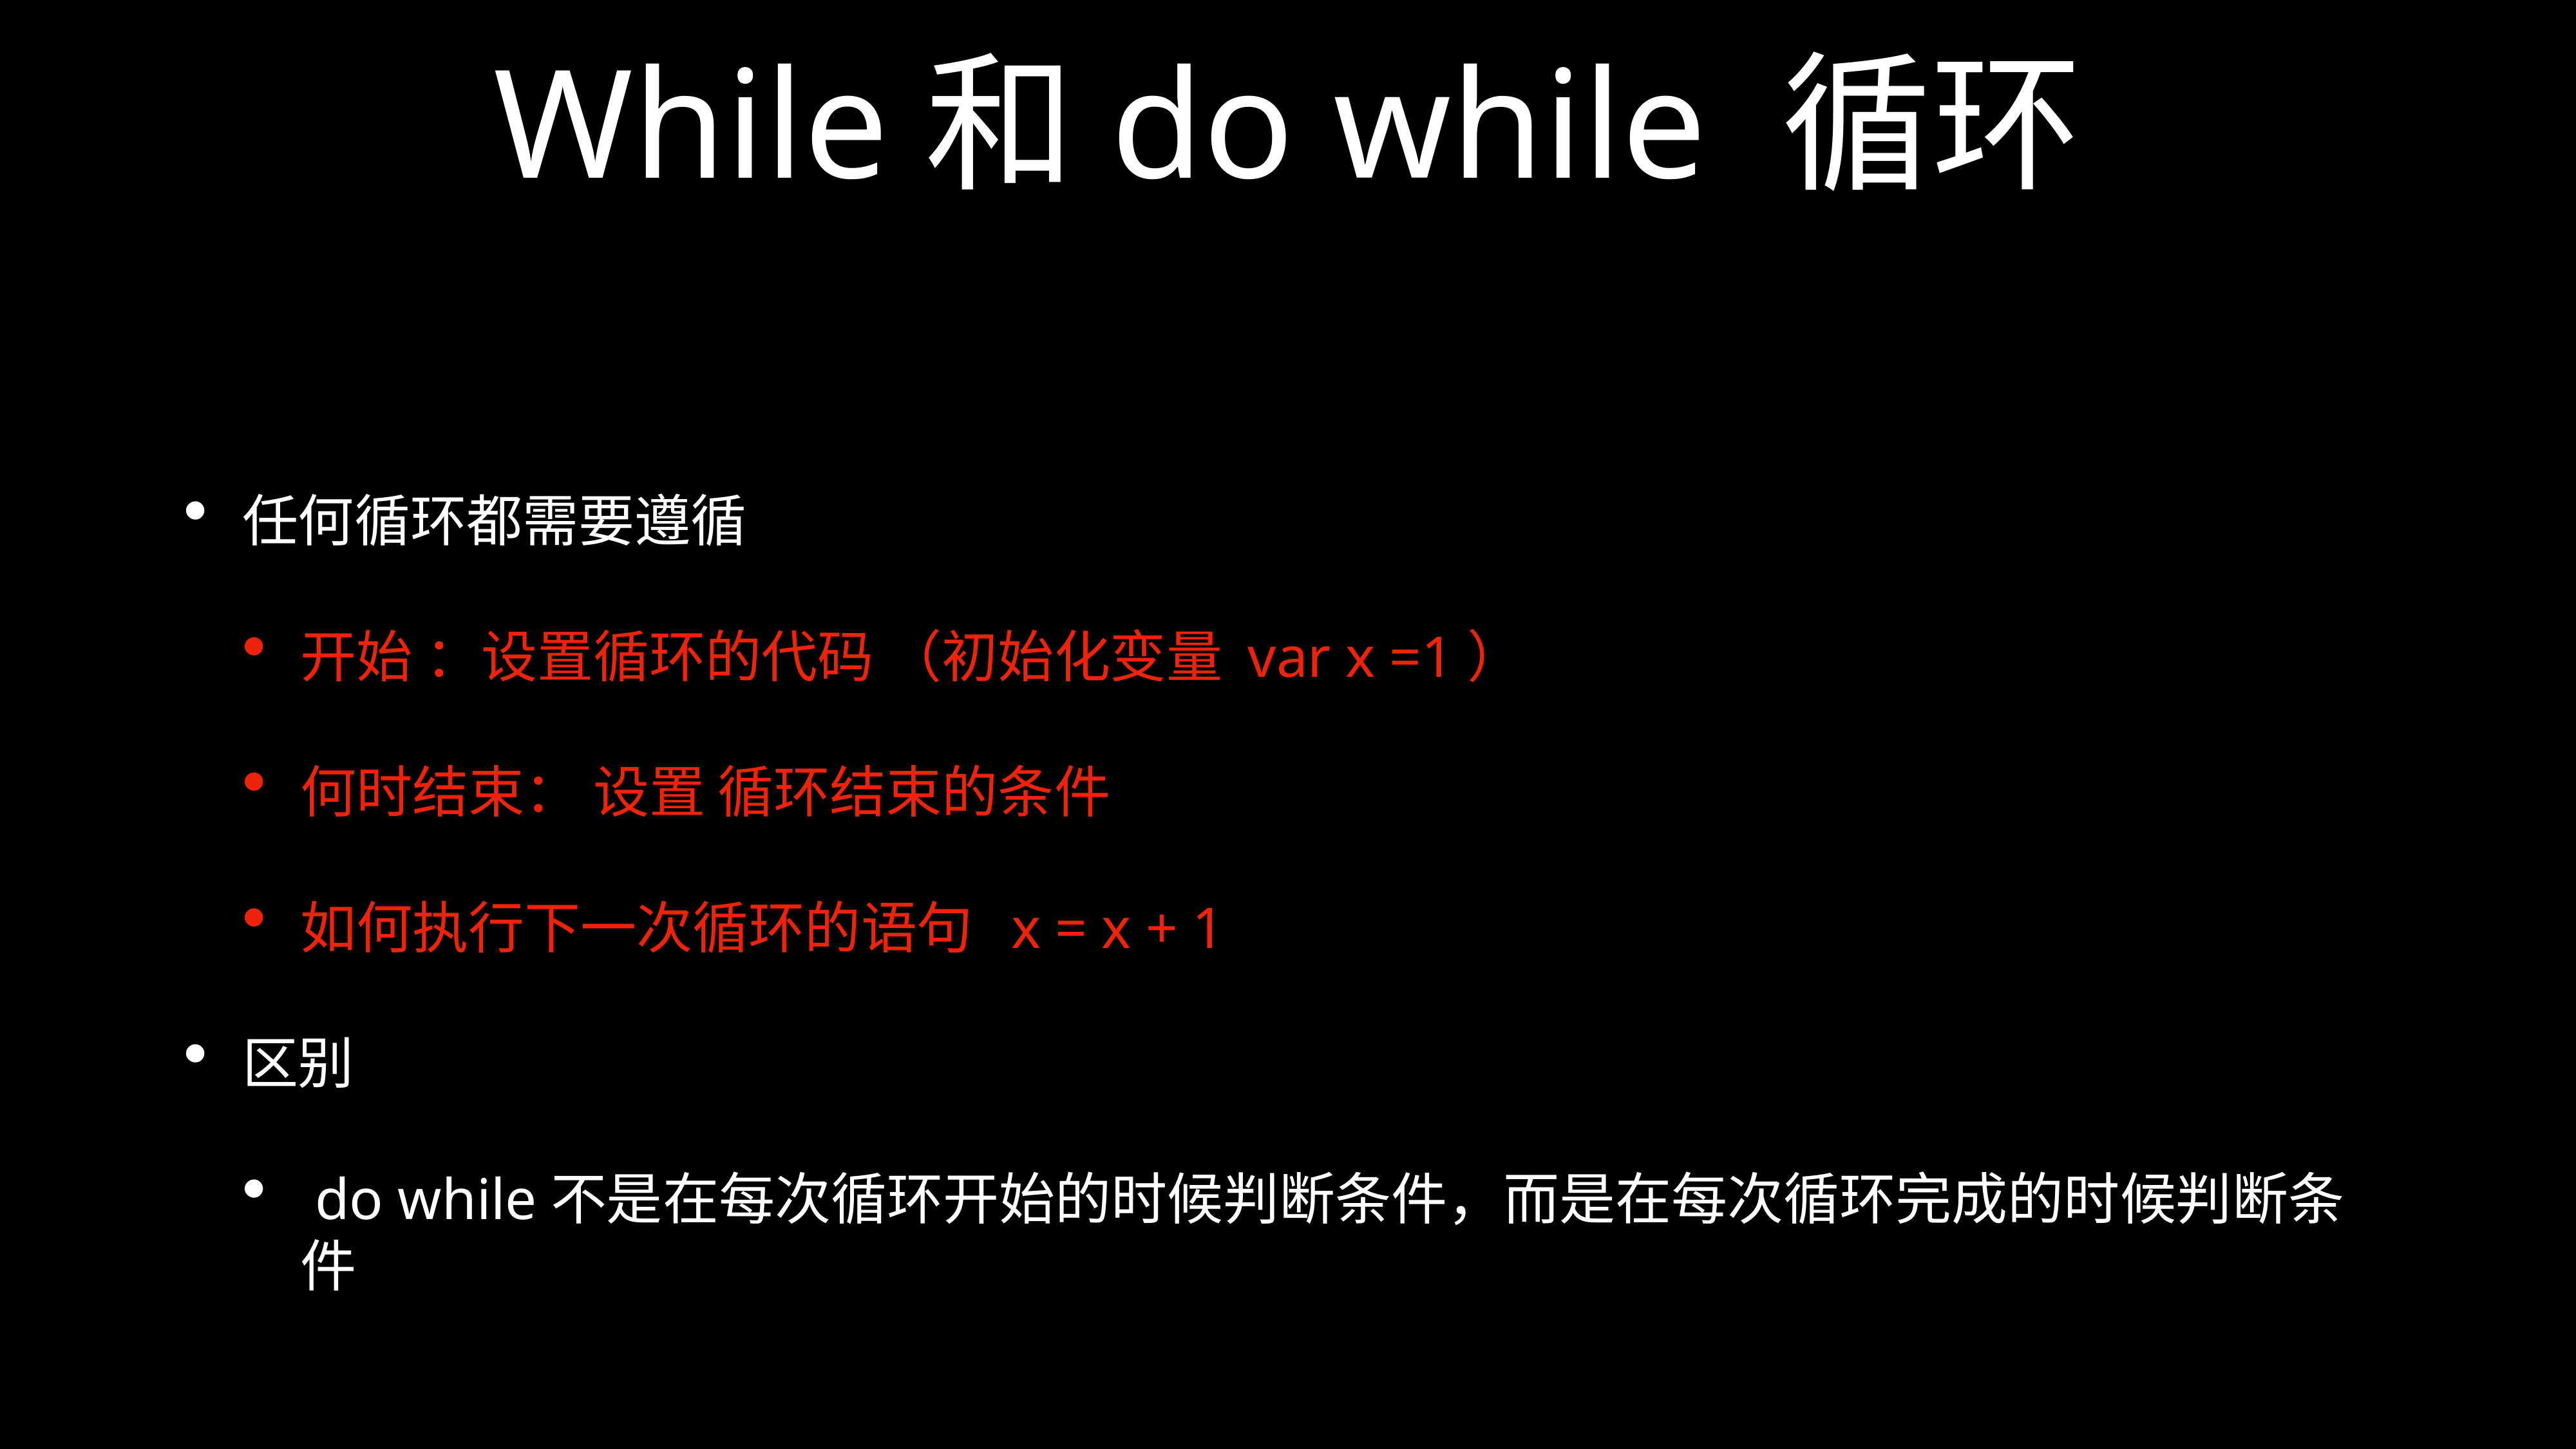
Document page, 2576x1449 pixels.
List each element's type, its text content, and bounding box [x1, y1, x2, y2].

list 任何循环都需要遵循 开始 ：设置循环的代码 （初始化变量 var x =1） 何时结束： 设置 循环结束的条件 如何执行下一次循环的语句 x = x + 1 区别 do while不是在每次循环开始的时候判断条件，而是在每次循环完成的时候判断条件 [178, 332, 2398, 1316]
title While和do while 循环 [178, 0, 2398, 240]
